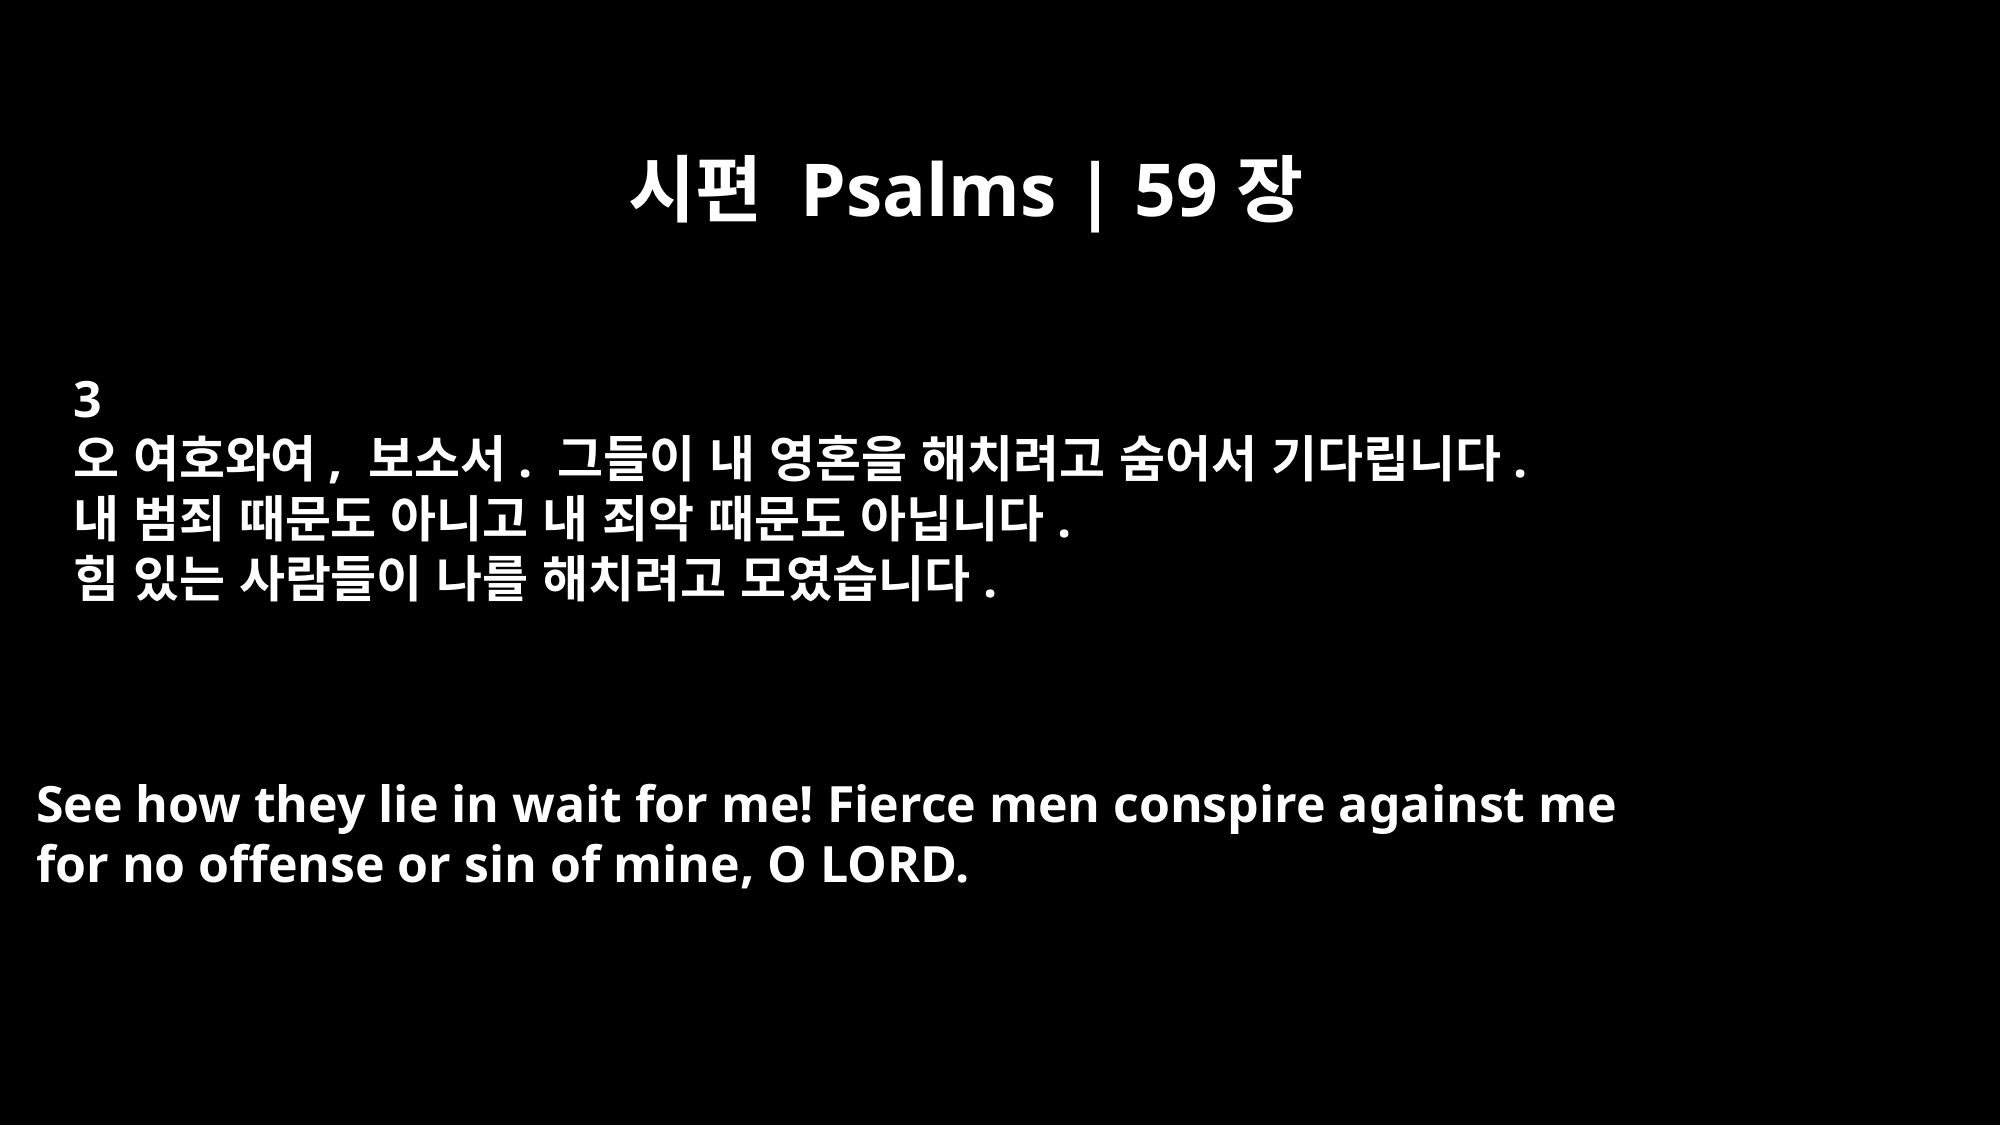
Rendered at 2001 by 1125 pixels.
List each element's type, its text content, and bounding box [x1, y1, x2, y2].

text_box 시편 Psalms | 59장 [613, 136, 1319, 239]
text_box 3 오 여호와여, 보소서. 그들이 내 영혼을 해치려고 숨어서 기다립니다. 내 범죄 때문도 아니고 내 죄악 때문도 아닙니다. 힘 있는 사람들이 나를 해치려고 모였습니다. [58, 359, 1556, 615]
text_box See how they lie in wait for me! Fierce men conspire against me for no offense or sin of mine, O LORD. [21, 764, 1646, 900]
